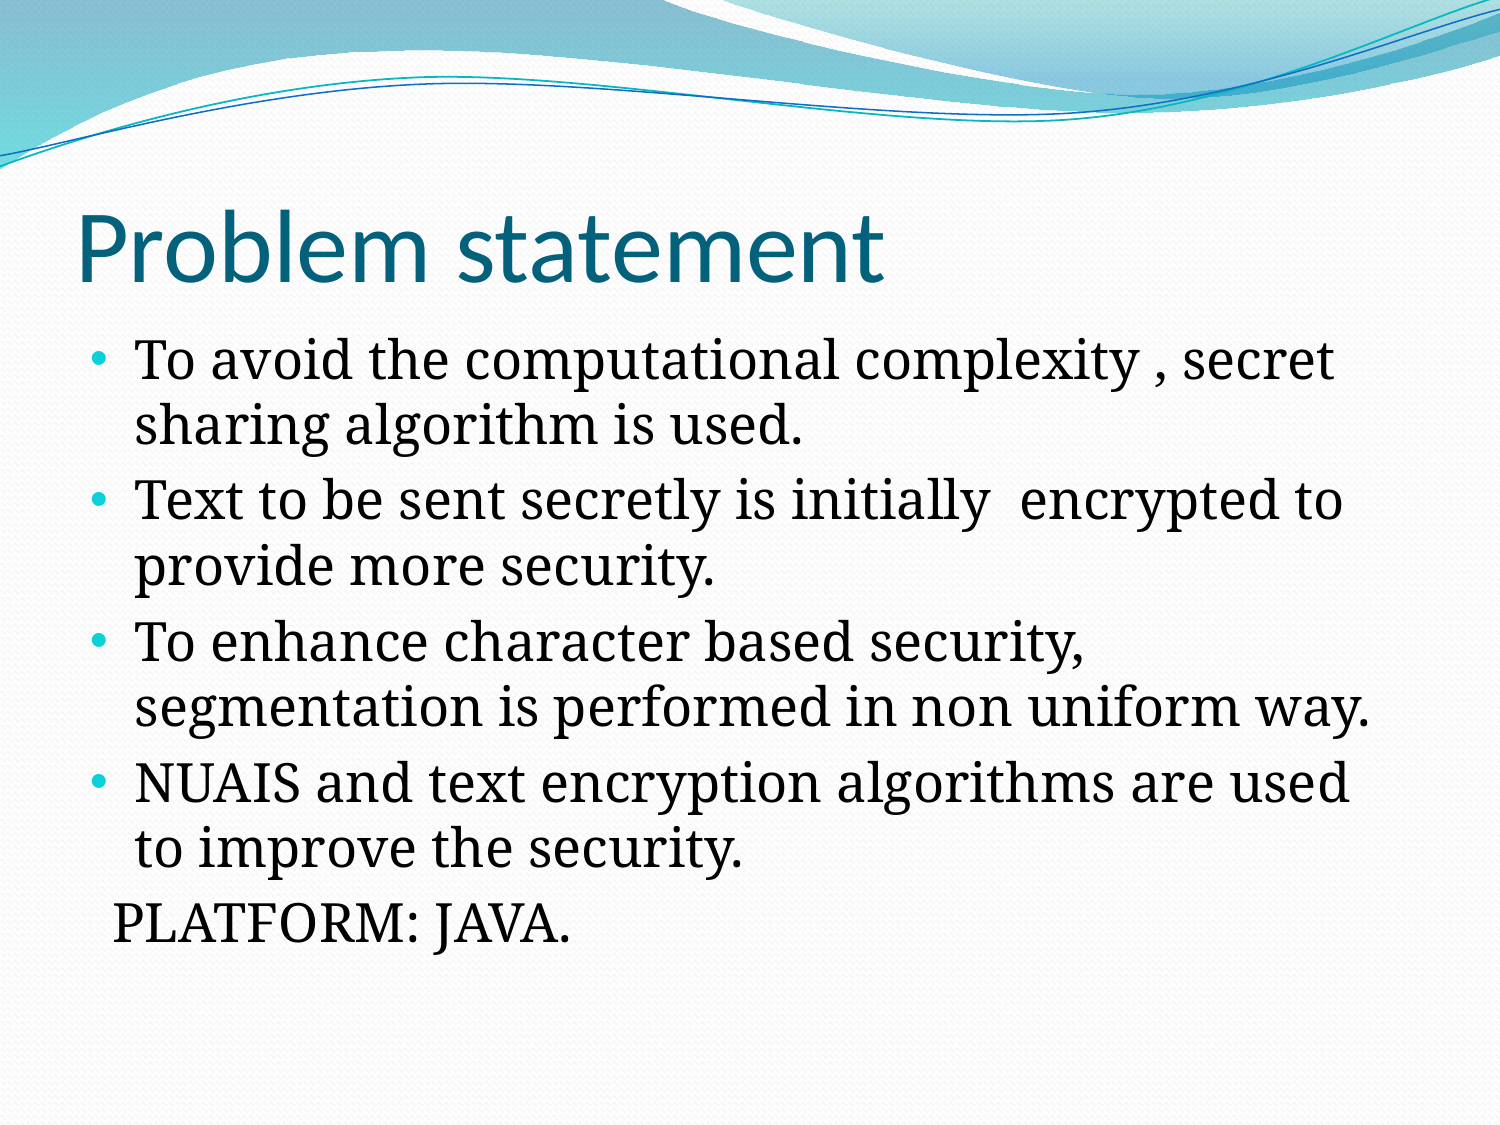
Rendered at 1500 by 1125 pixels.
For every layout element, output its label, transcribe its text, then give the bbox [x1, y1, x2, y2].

title Problem statement [75, 115, 1425, 303]
list To avoid the computational complexity , secret sharing algorithm is used. Text to be sent secretly is initially encrypted to provide more security. To enhance character based security, segmentation is performed in non uniform way. NUAIS and text encryption algorithms are used to improve the security. PLATFORM: JAVA. [75, 317, 1425, 1038]
